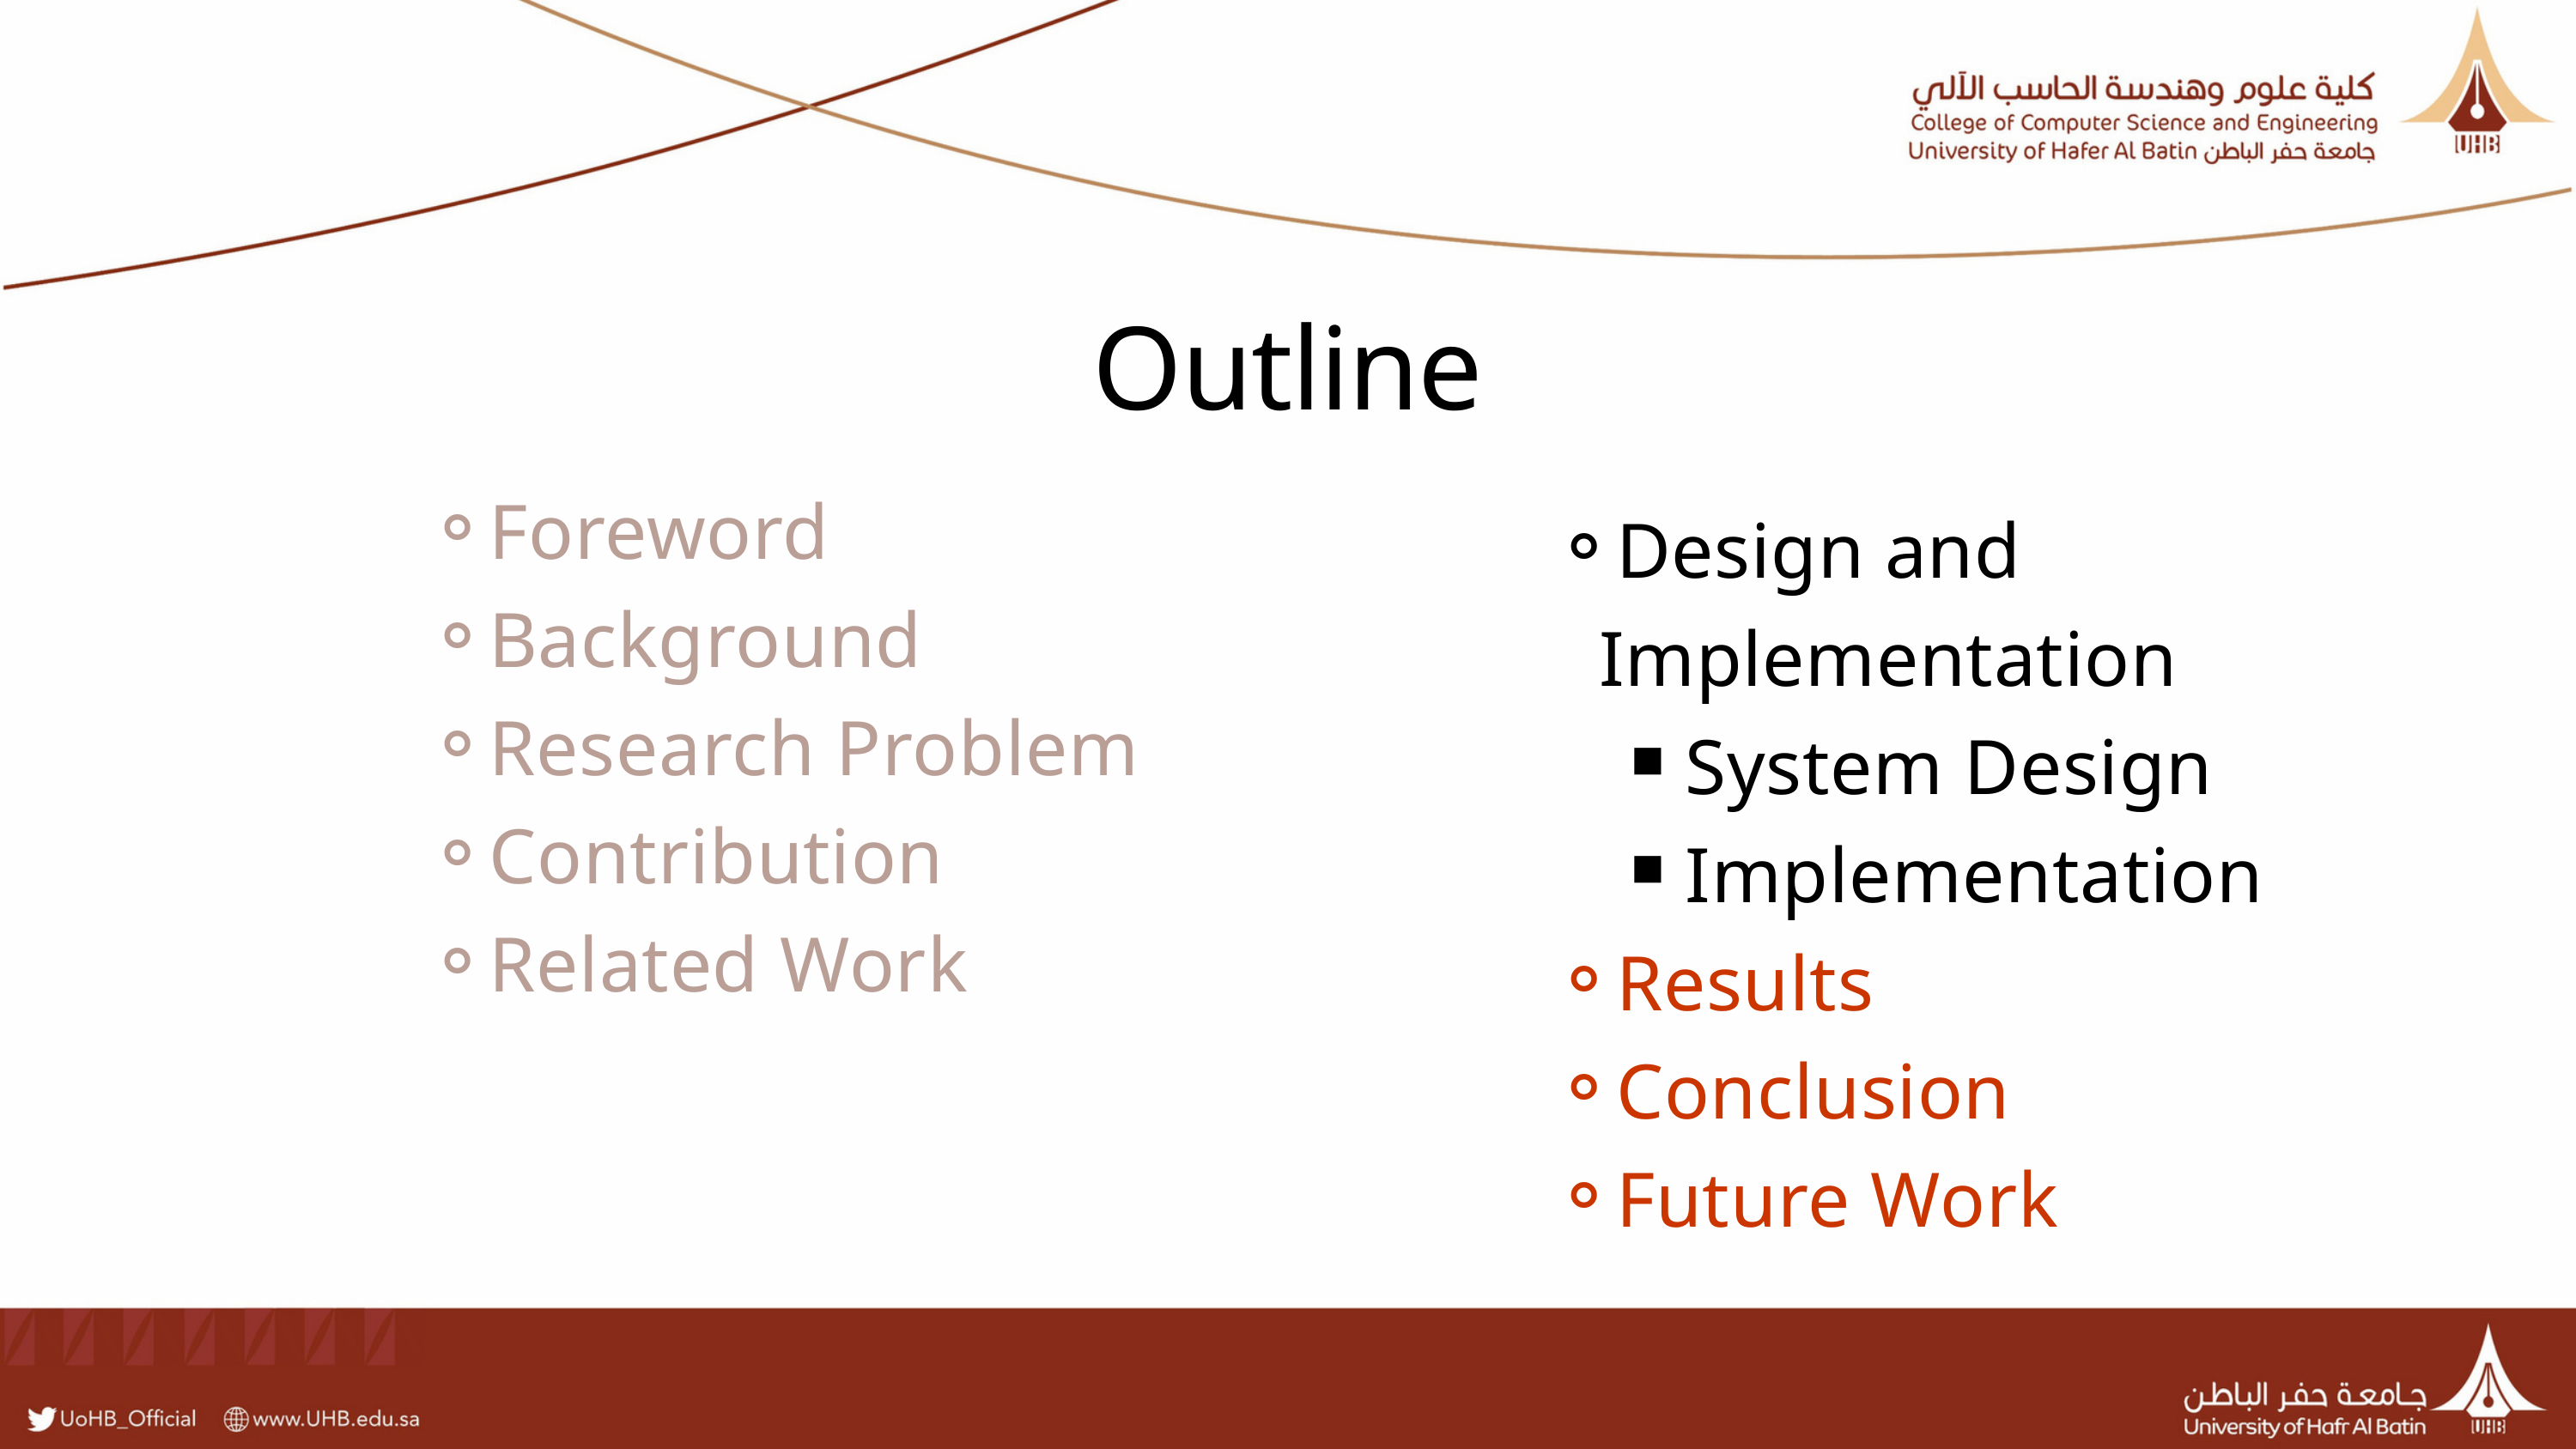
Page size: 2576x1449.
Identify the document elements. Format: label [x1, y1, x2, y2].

text_box [0, 0, 2576, 1449]
